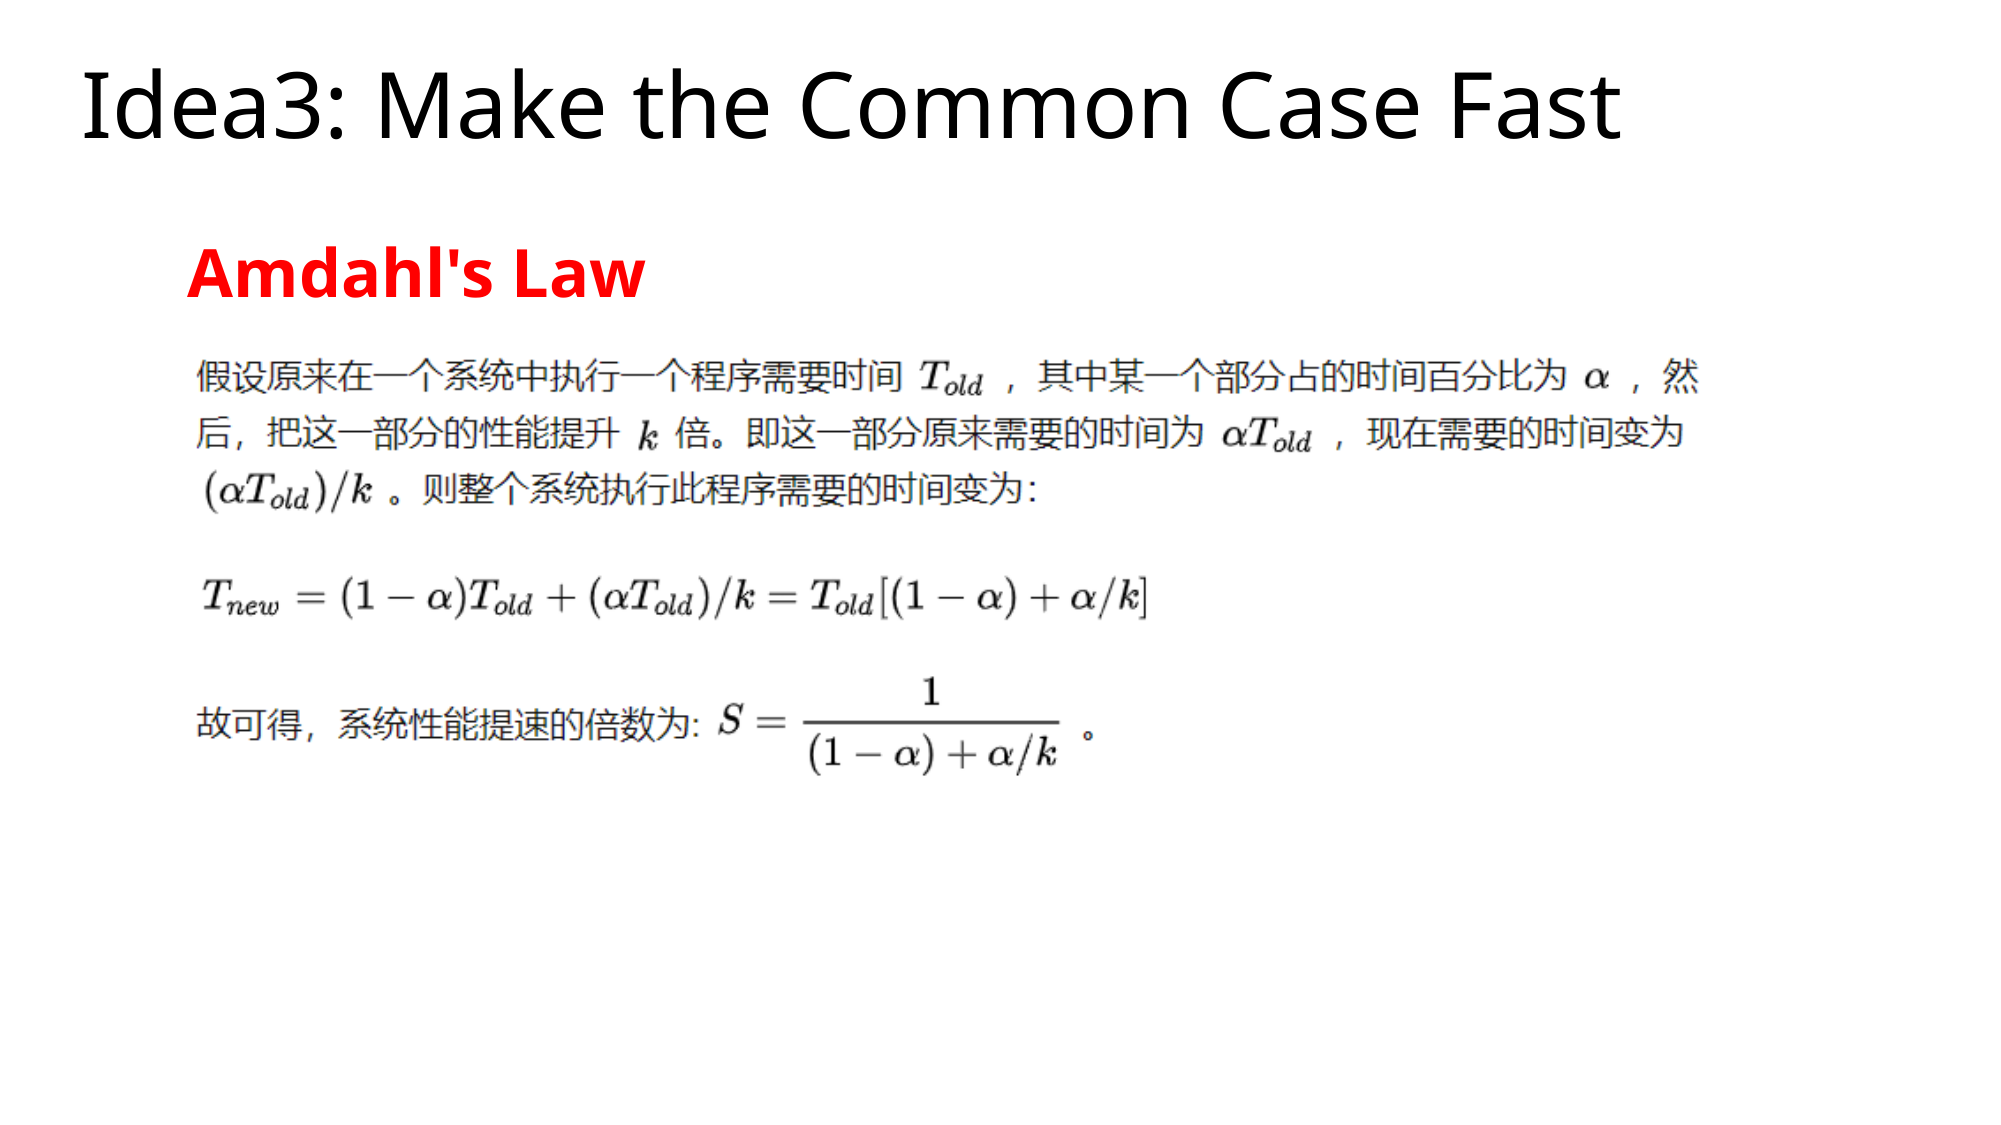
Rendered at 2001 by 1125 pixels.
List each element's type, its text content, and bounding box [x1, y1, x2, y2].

text_box Amdahl's Law [173, 222, 717, 309]
title Idea3: Make the Common Case Fast [66, 0, 1792, 218]
picture [125, 309, 1805, 806]
